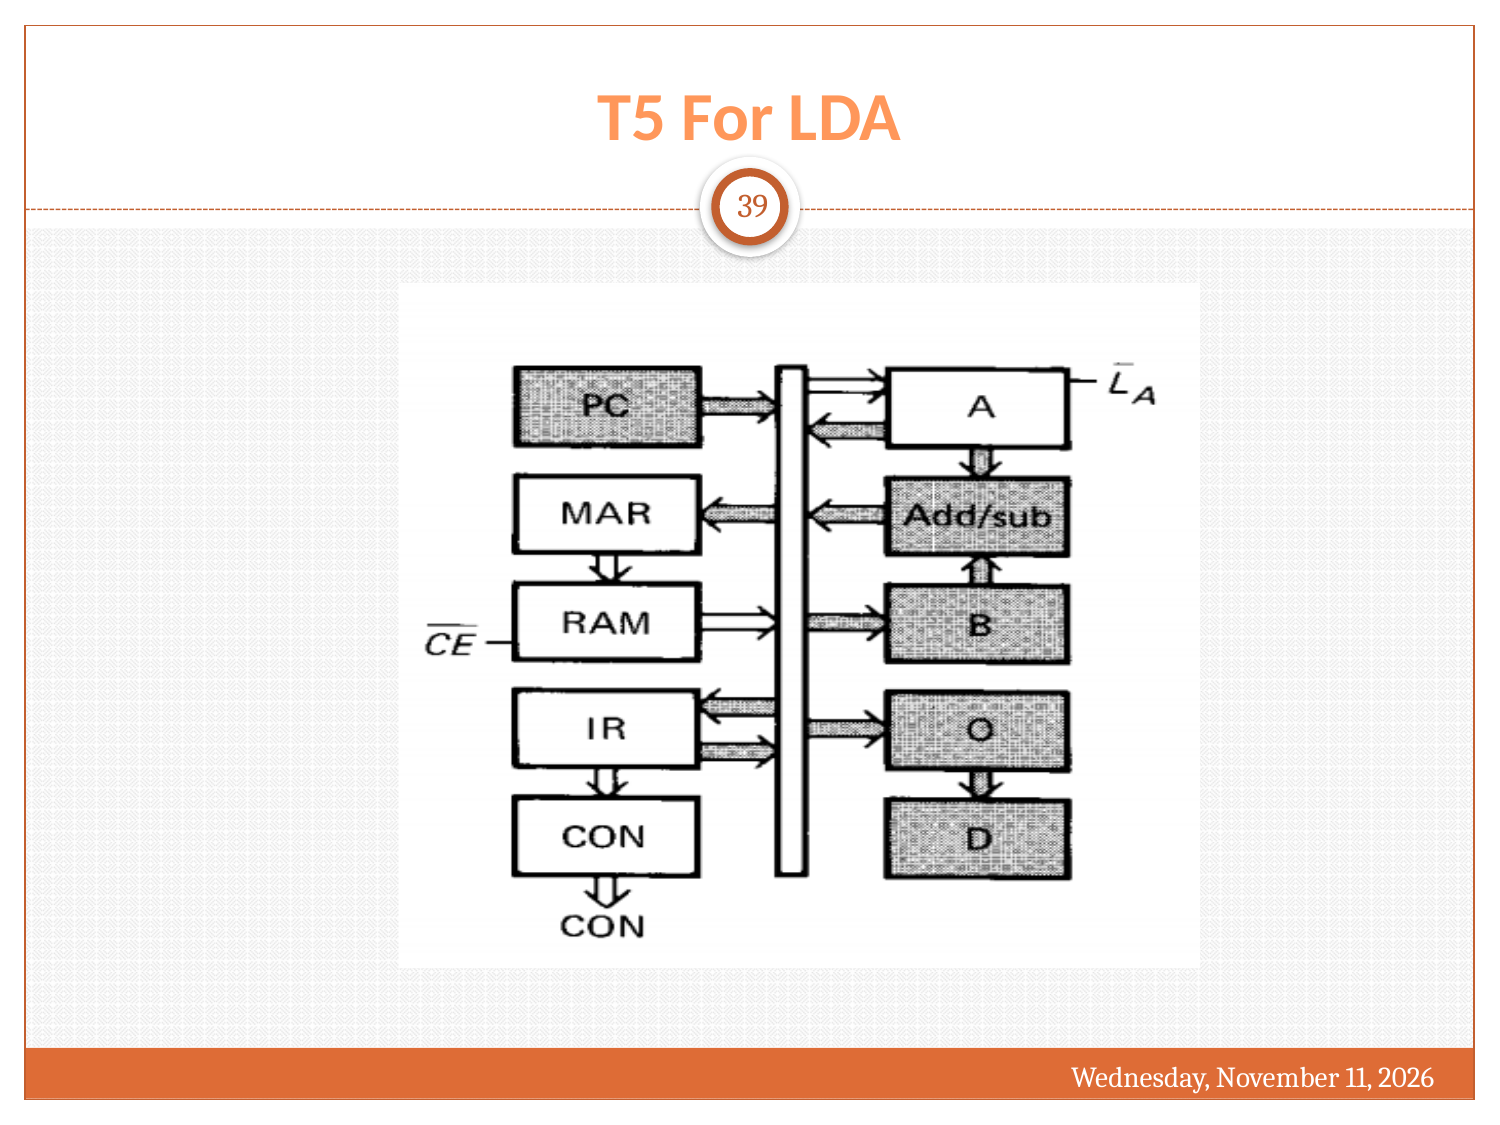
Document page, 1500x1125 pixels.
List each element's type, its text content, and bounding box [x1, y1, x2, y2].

title T5 For LDA [49, 37, 1450, 162]
picture [399, 283, 1201, 968]
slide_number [950, 1050, 1450, 1111]
slide_number 39 [715, 168, 791, 241]
